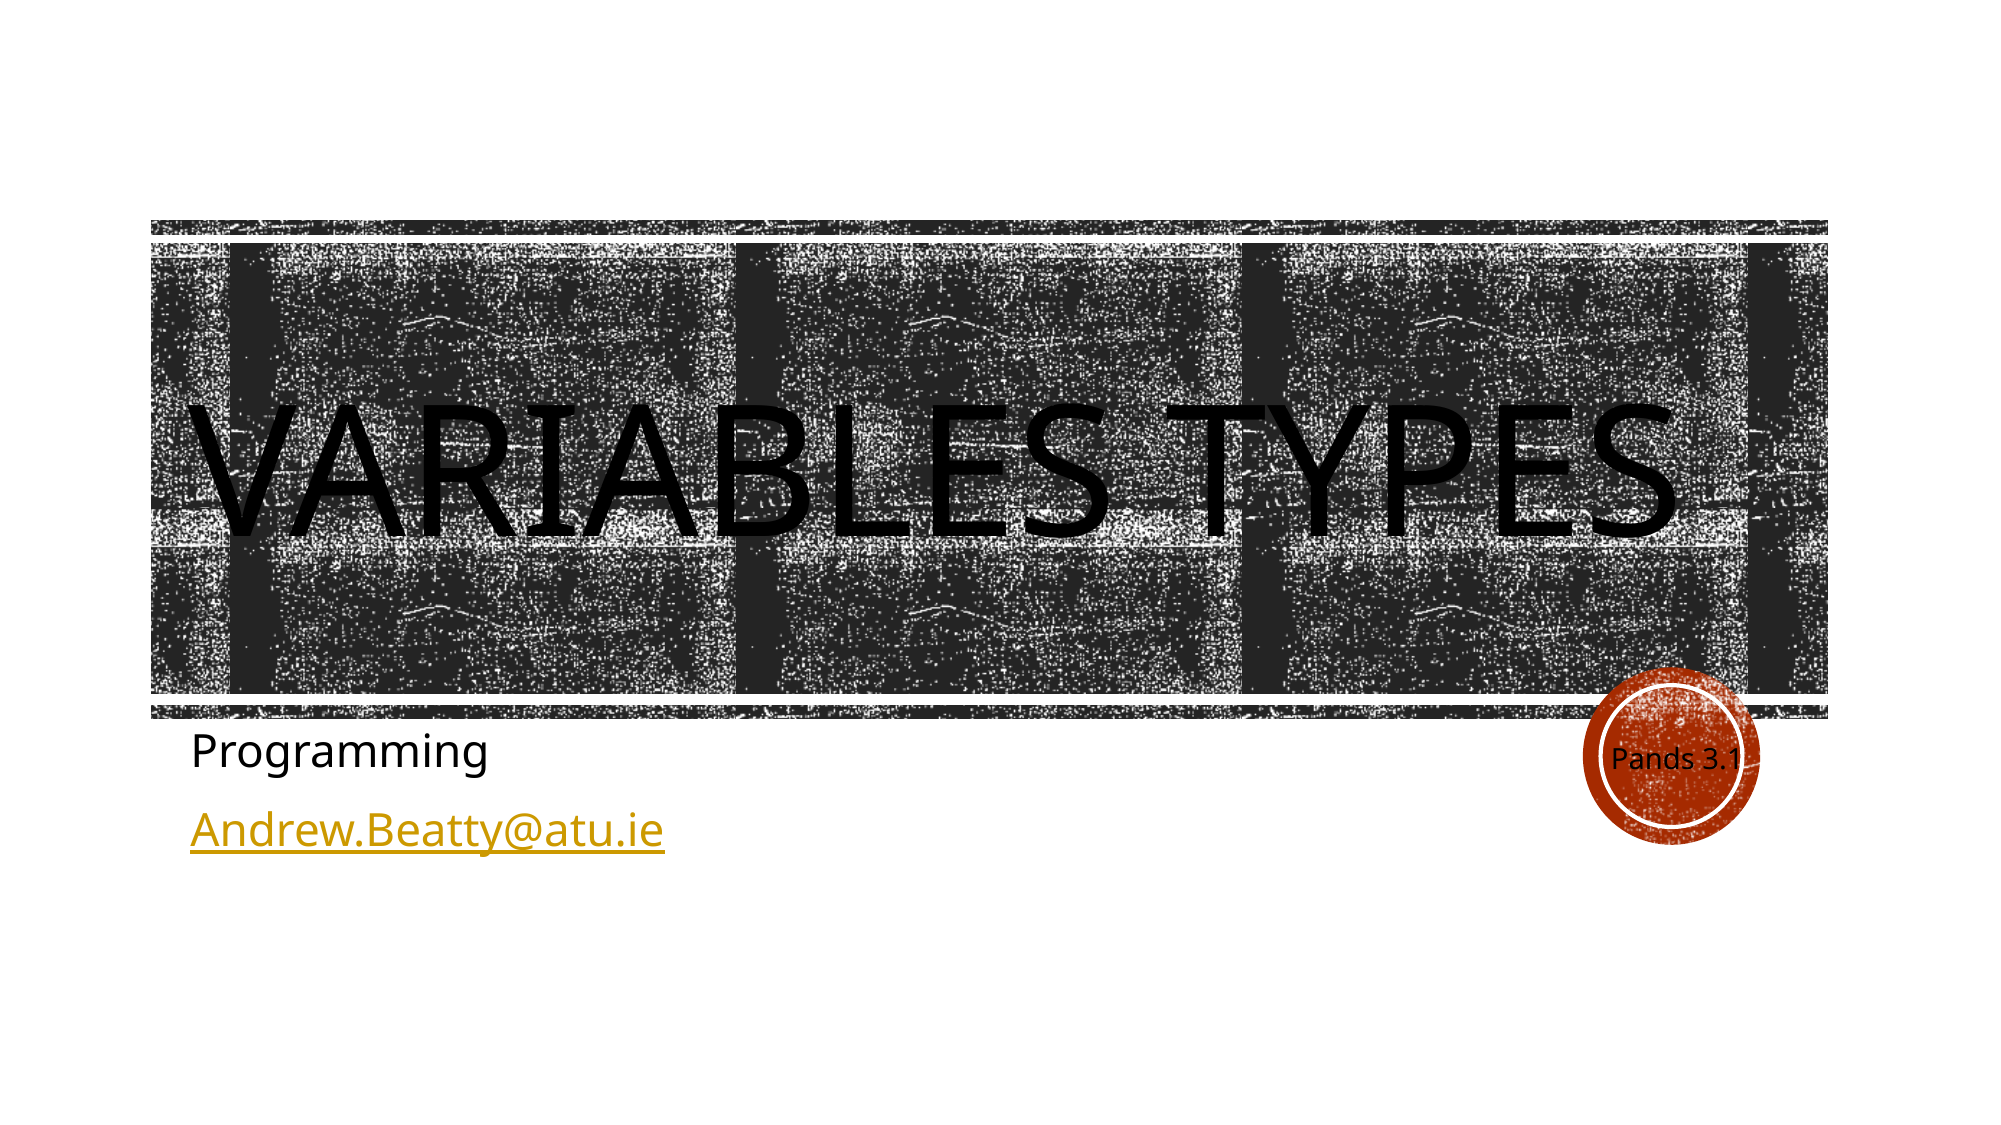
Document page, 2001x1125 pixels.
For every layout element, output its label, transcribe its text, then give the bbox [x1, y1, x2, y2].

text_box Pands 3.1 [1596, 732, 1768, 783]
title Variables Types [172, 234, 1808, 733]
subtitle Programming Andrew.Beatty@atu.ie [175, 720, 1470, 896]
